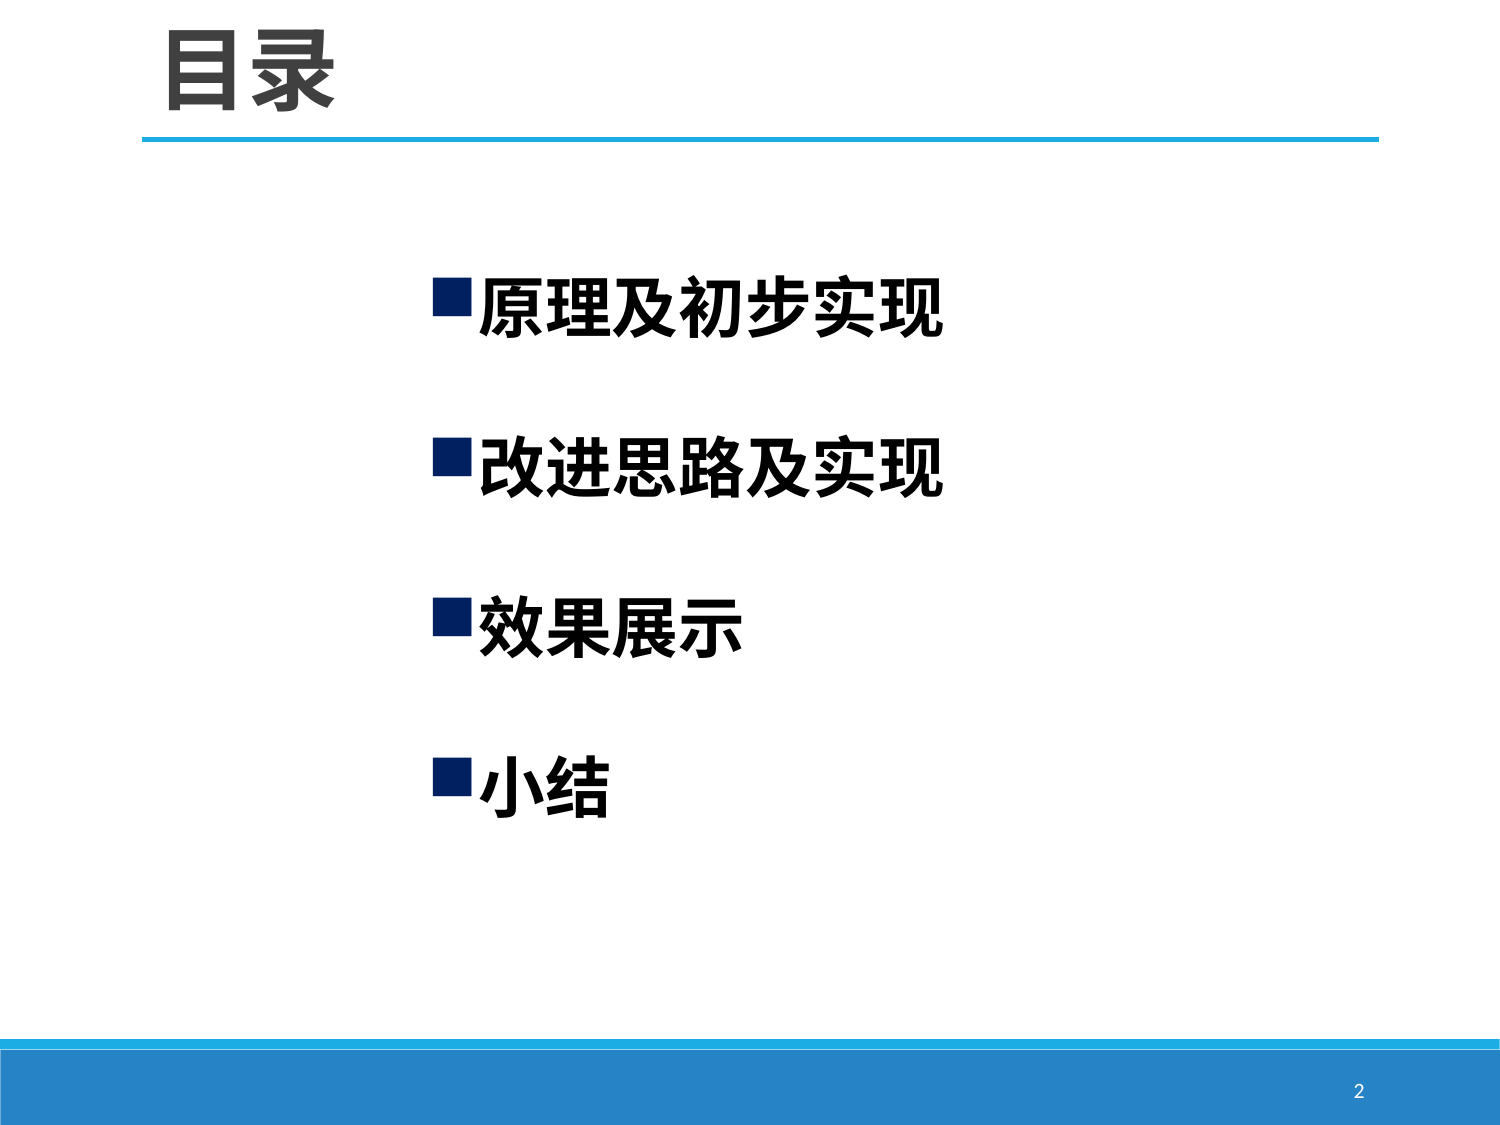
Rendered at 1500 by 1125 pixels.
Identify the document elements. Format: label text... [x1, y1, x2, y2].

slide_number 2 [1218, 1059, 1380, 1120]
text_box 原理及初步实现 改进思路及实现 效果展示 小结 [412, 178, 1060, 834]
text_box 目录 [141, 0, 1261, 131]
